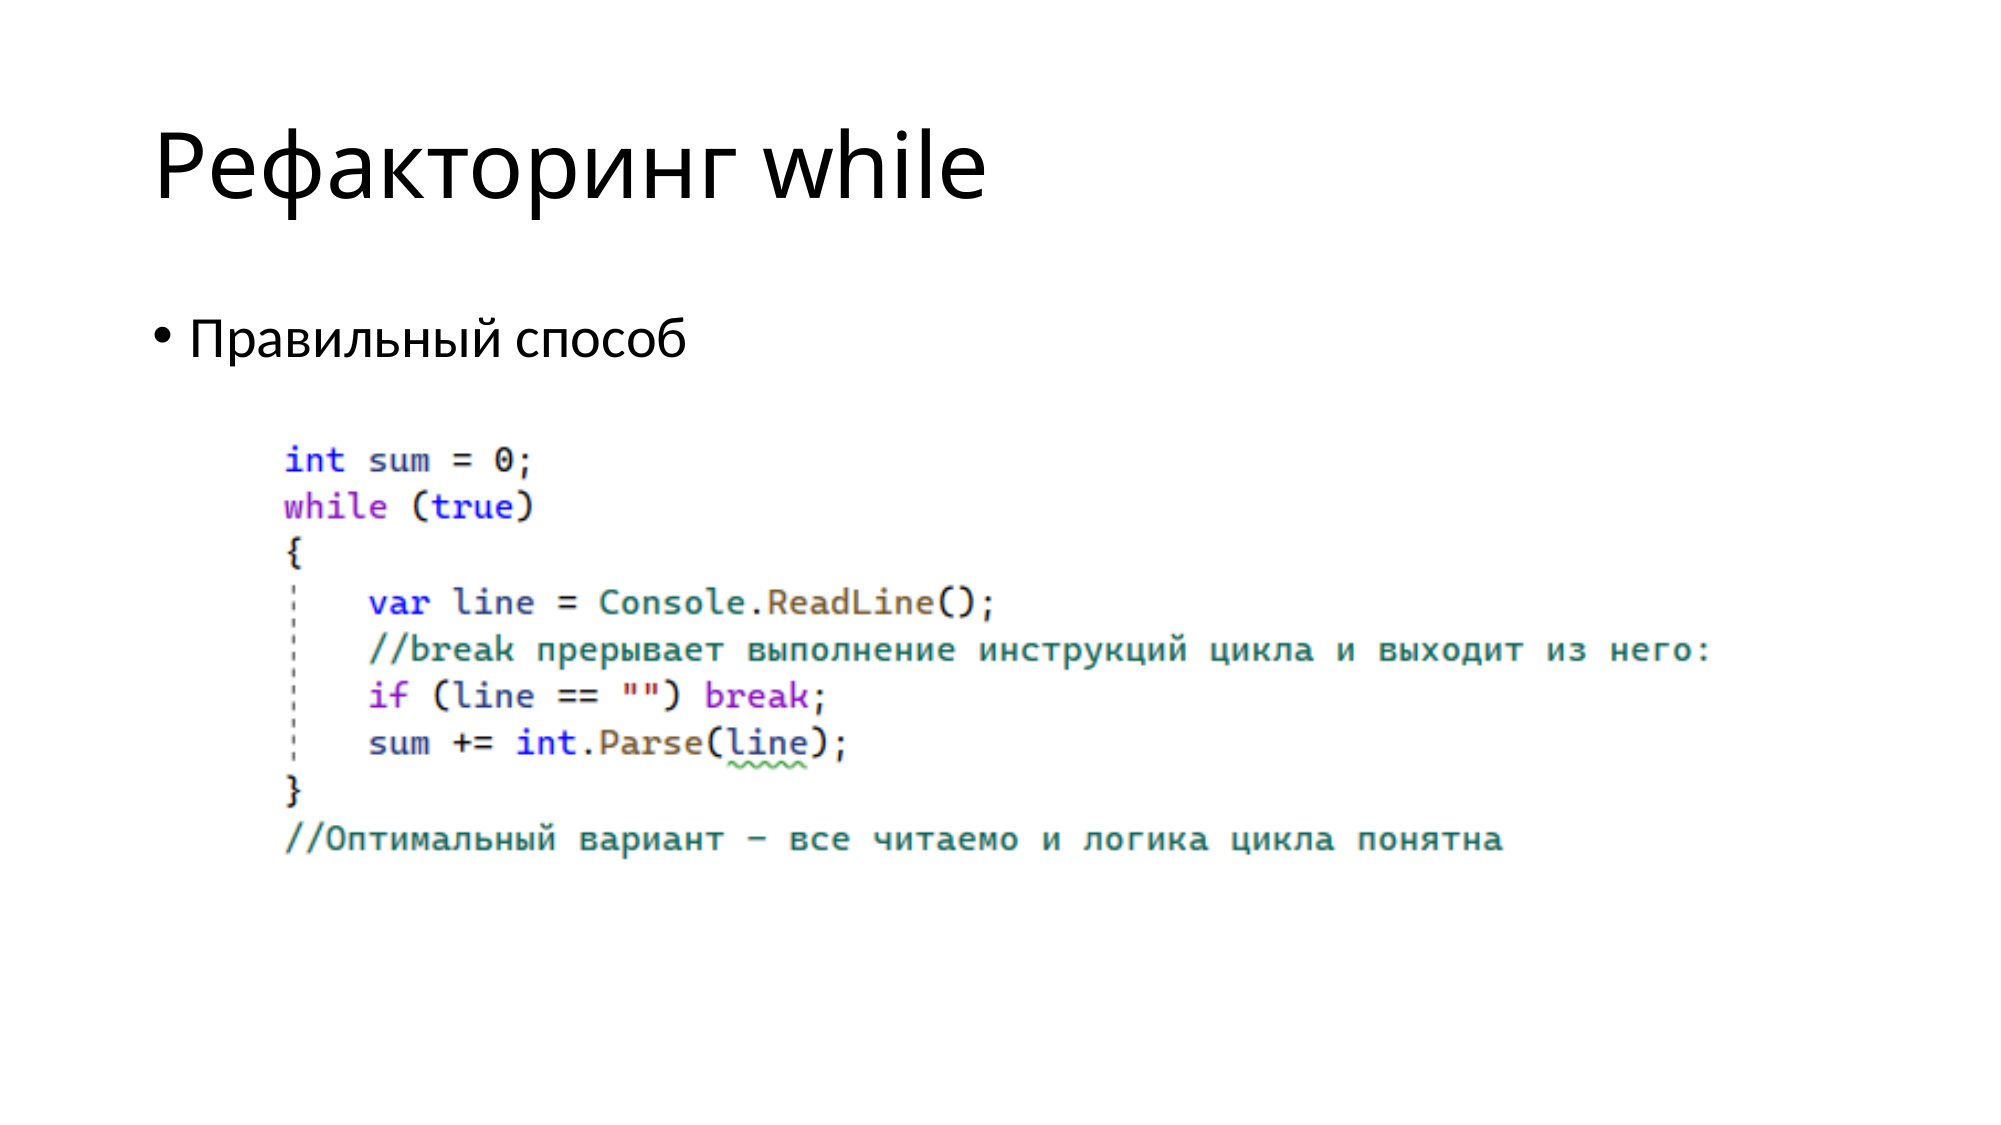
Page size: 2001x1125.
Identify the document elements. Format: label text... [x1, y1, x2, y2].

picture [278, 441, 1722, 872]
list Правильный способ [137, 299, 1863, 1014]
title Рефакторинг while [137, 59, 1863, 278]
